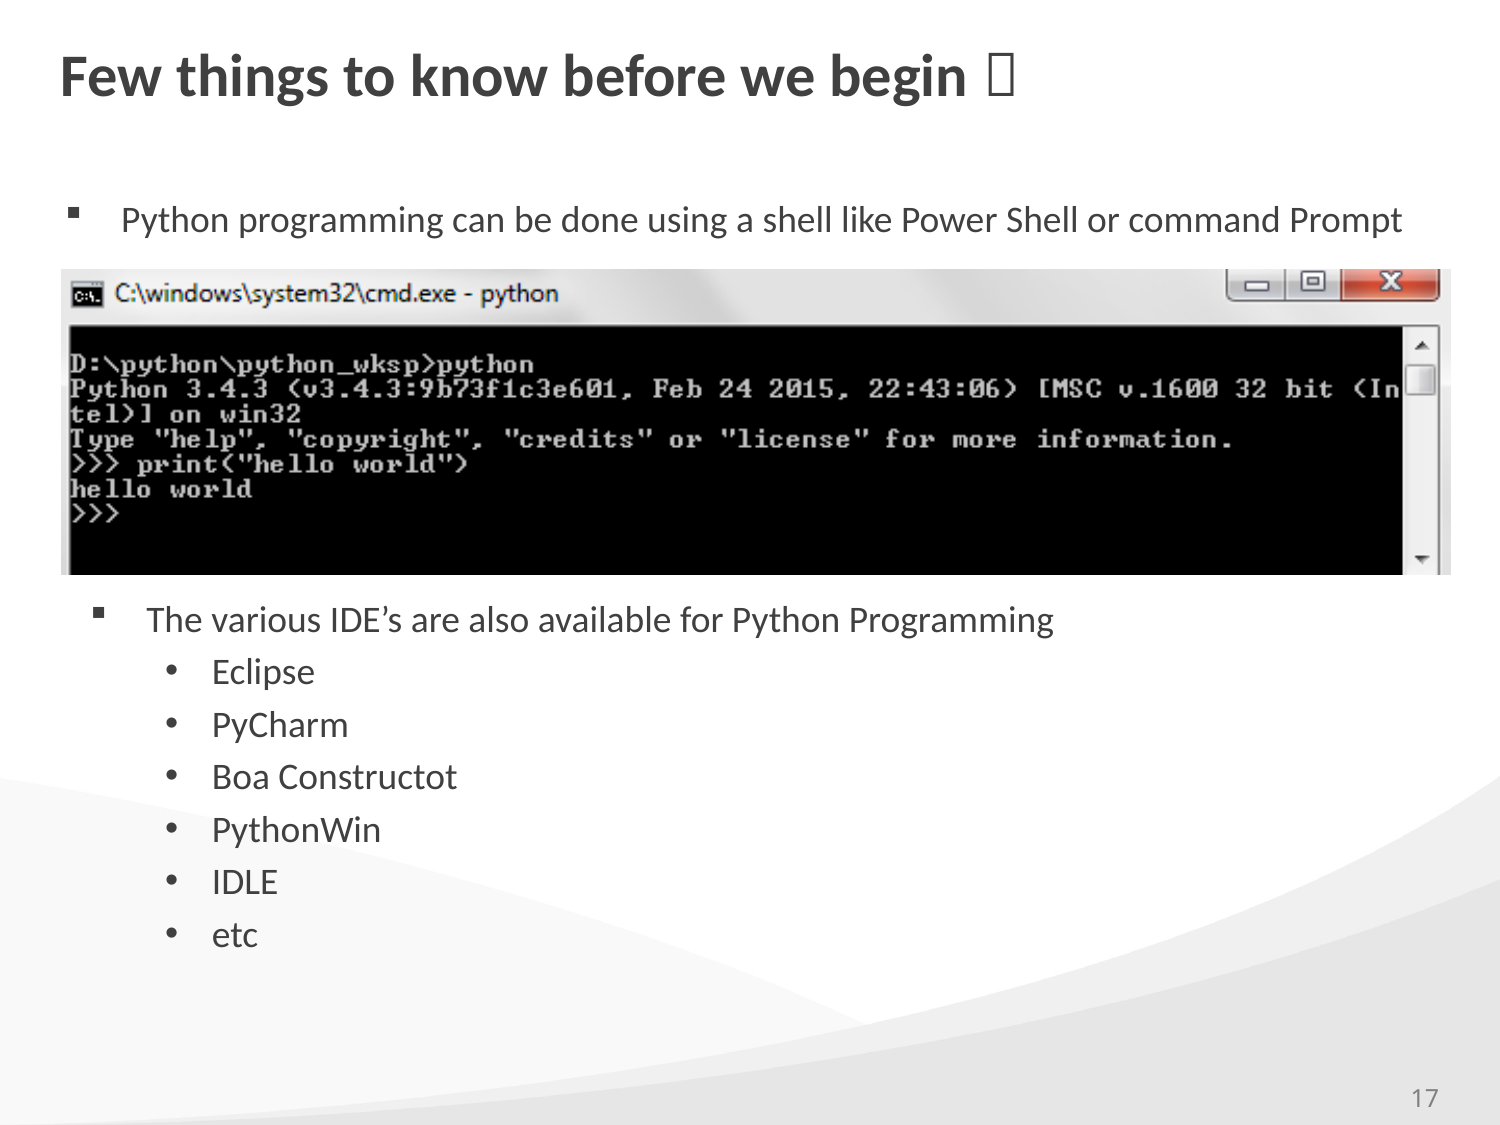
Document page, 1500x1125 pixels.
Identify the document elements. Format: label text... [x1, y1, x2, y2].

list Python programming can be done using a shell like Power Shell or command Prompt [50, 187, 1450, 288]
picture [0, 0, 1500, 1125]
title Few things to know before we begin  [45, 24, 1450, 120]
text_box The various IDE’s are also available for Python Programming Eclipse PyCharm Boa Constructot PythonWin IDLE etc [75, 587, 1475, 988]
